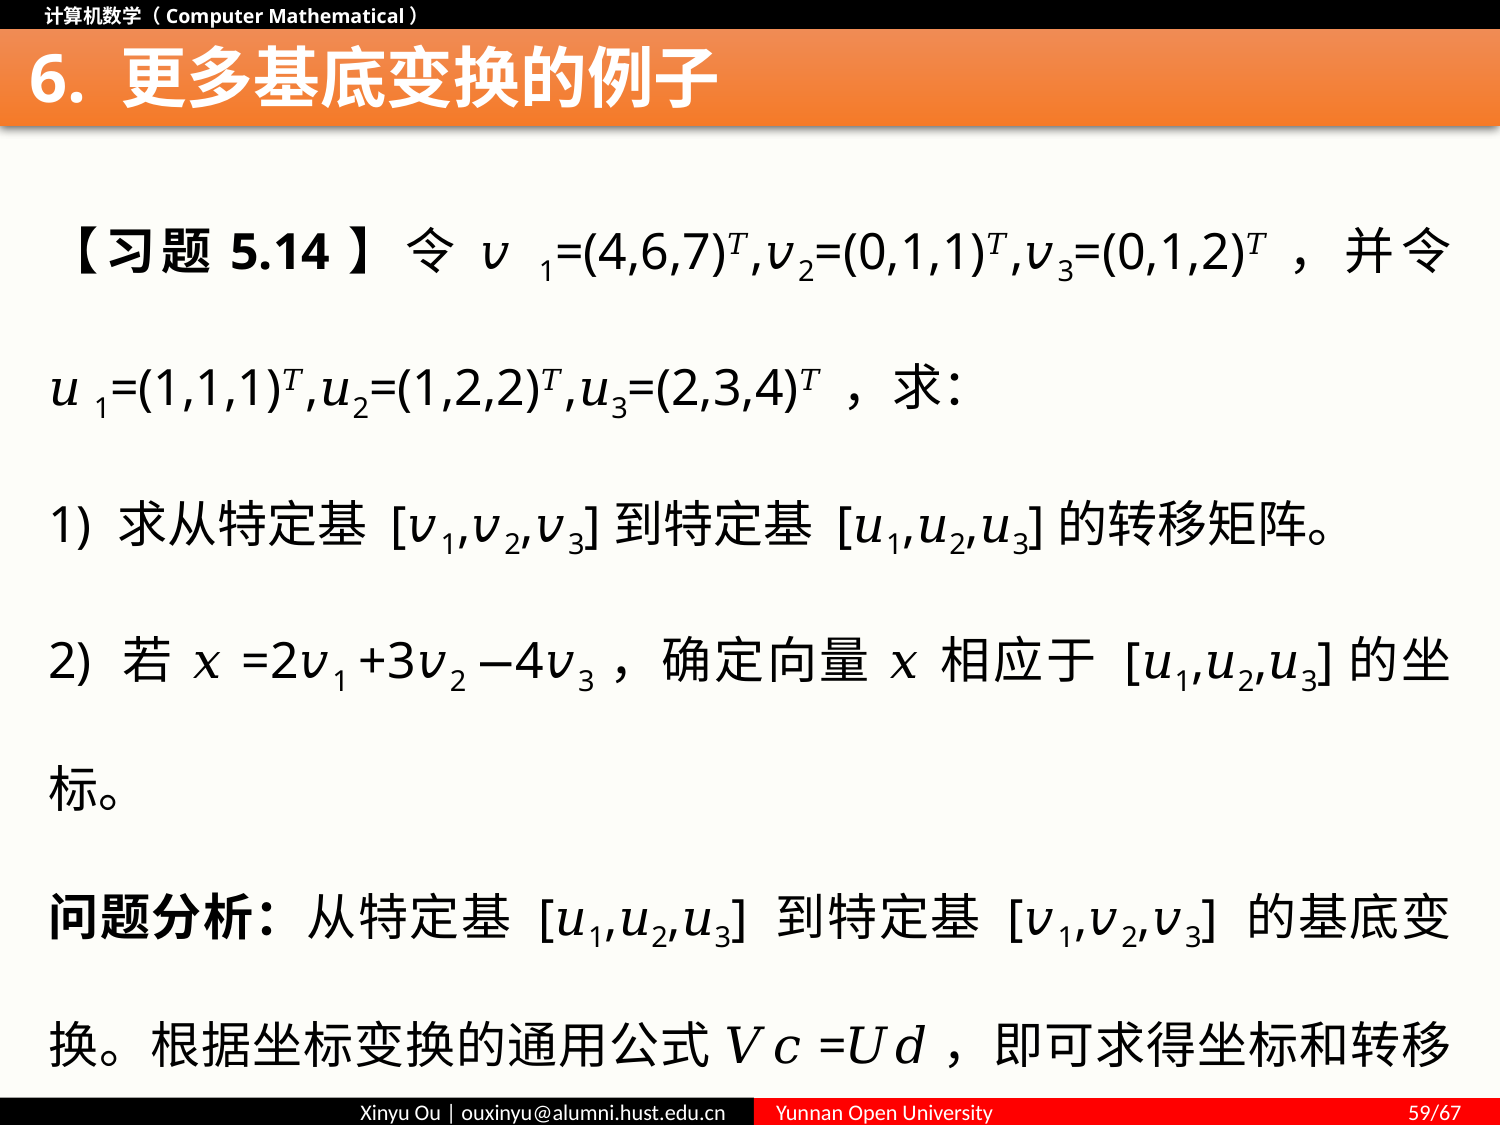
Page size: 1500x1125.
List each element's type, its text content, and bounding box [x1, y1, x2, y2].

title 6. 更多基底变换的例子 [0, 35, 1500, 117]
list 【习题5.14】令 𝑣1=(4,6,7)𝑇,𝑣2=(0,1,1)𝑇,𝑣3=(0,1,2)𝑇，并令 𝑢1=(1,1,1)𝑇,𝑢2=(1,2,2)𝑇,𝑢3=(2,3,4)𝑇 ，求： 1) 求从特定基 [𝑣1,𝑣2,𝑣3]到特定基 [𝑢1,𝑢2,𝑢3]的转移矩阵。 2) 若 𝑥=2𝑣1 +3𝑣2 −4𝑣3，确定向量 𝑥 相应于 [𝑢1,𝑢2,𝑢3]的坐标。 问题分析：从特定基 [𝑢1,𝑢2,𝑢3] 到特定基 [𝑣1,𝑣2,𝑣3] 的基底变换。根据坐标变换的通用公式 𝑉𝑐=𝑈𝑑，即可求得坐标和转移矩阵。 [24, 127, 1475, 1005]
